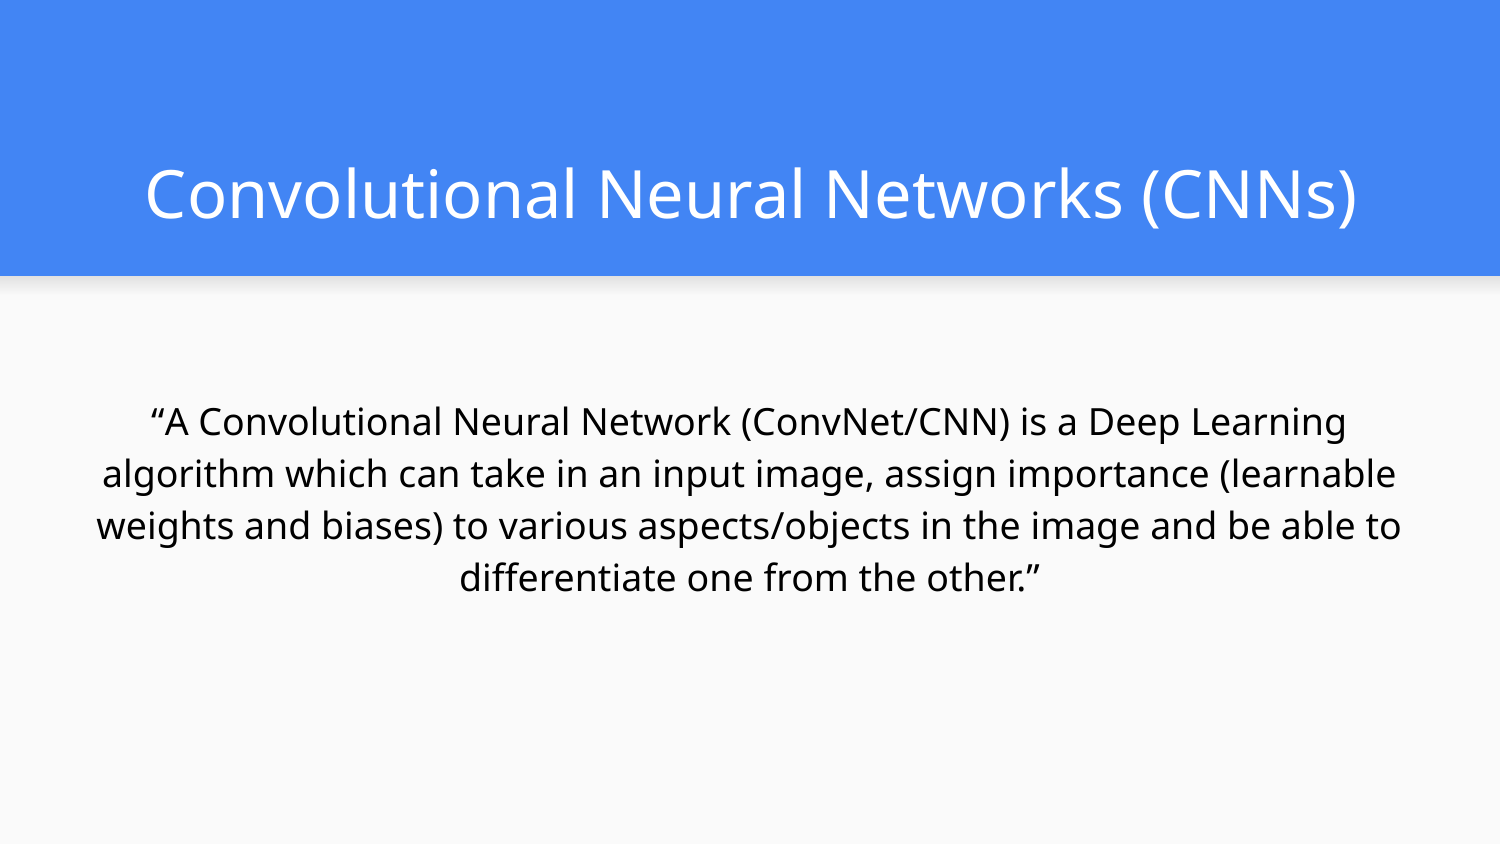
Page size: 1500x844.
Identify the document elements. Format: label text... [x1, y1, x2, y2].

title Convolutional Neural Networks (CNNs) [77, 121, 1427, 248]
list “A Convolutional Neural Network (ConvNet/CNN) is a Deep Learning algorithm which can take in an input image, assign importance (learnable weights and biases) to various aspects/objects in the image and be able to differentiate one from the other.” [75, 376, 1425, 688]
